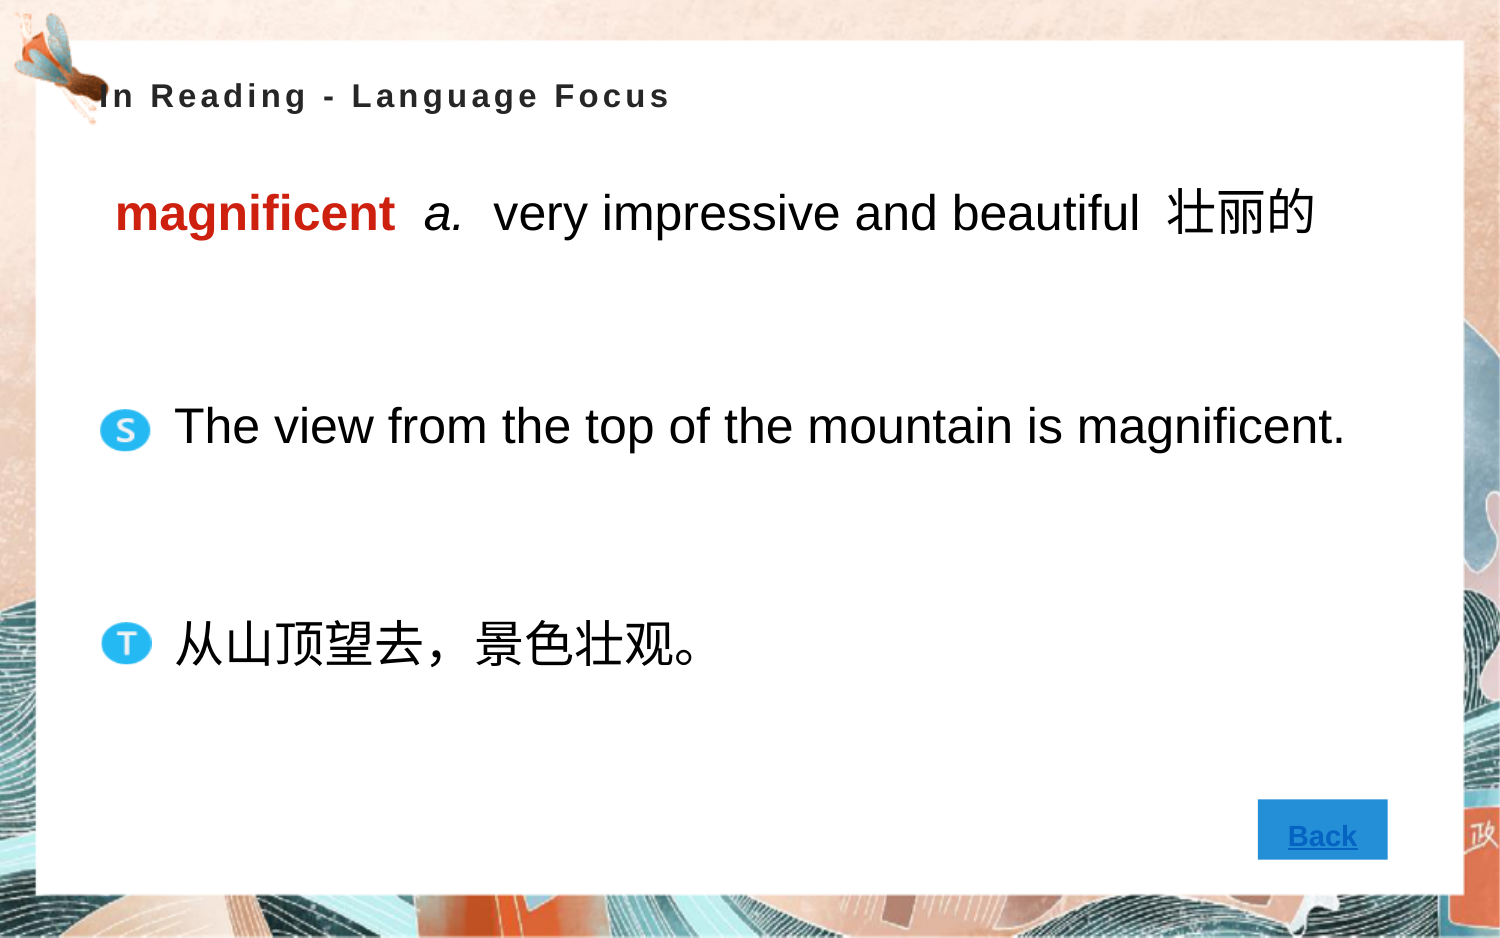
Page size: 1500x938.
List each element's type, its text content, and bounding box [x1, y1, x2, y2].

picture [0, 0, 1500, 938]
text_box 从山顶望去，景色壮观。 [159, 605, 1412, 681]
text_box magnificent a. very impressive and beautiful 壮丽的 [100, 173, 1500, 249]
title In Reading - Language Focus [82, 60, 1418, 121]
text_box Back [1257, 799, 1388, 860]
text_box The view from the top of the mountain is magnificent. [159, 385, 1471, 461]
